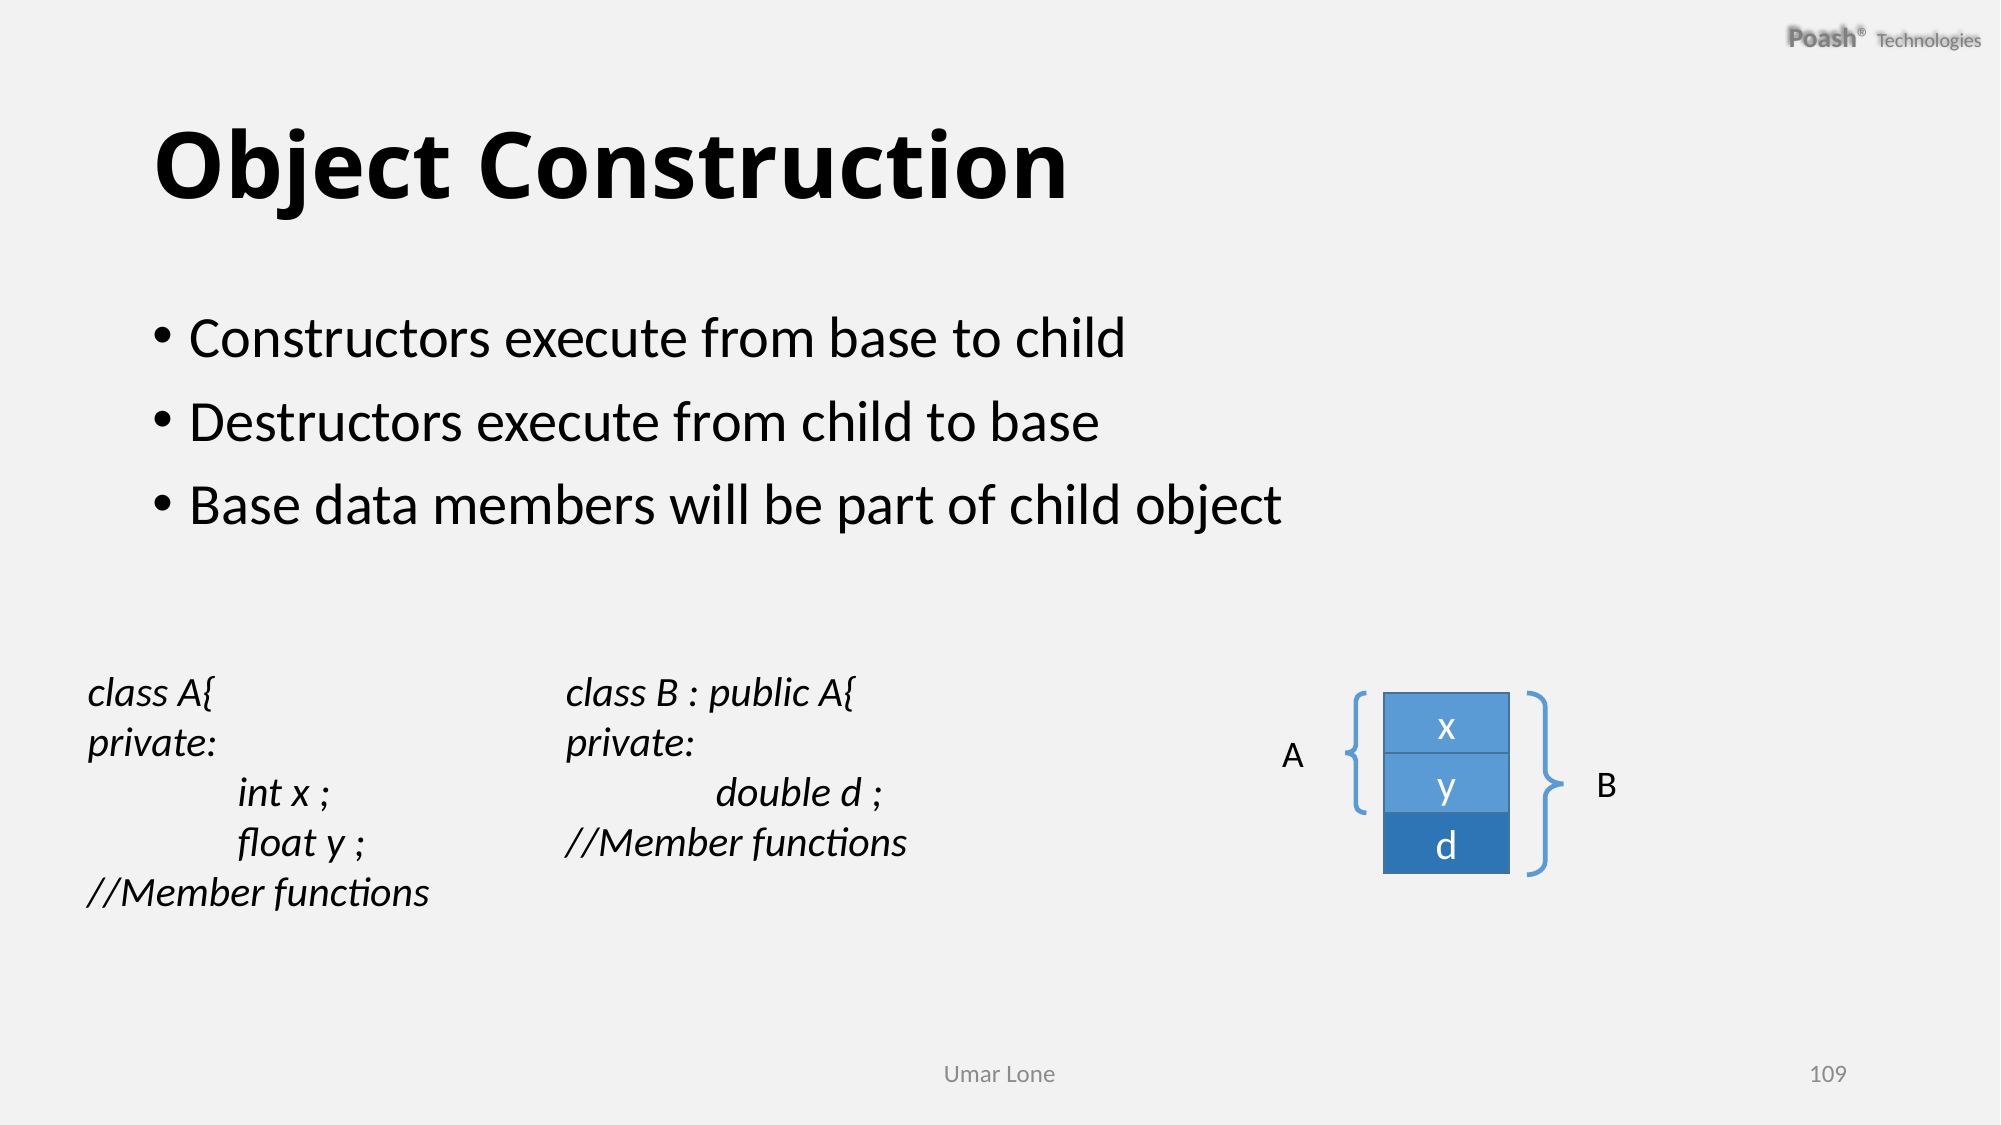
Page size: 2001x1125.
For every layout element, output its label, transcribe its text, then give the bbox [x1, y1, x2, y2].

slide_number 109 [1412, 1042, 1863, 1103]
text_box B [1572, 752, 1642, 813]
text_box [1345, 692, 1367, 814]
text_box d [1383, 812, 1510, 874]
text_box class A{ private: int x ; float y ; //Member functions [72, 657, 447, 923]
text_box A [1258, 722, 1328, 783]
title Object Construction [137, 59, 1863, 278]
text_box y [1383, 752, 1510, 812]
footer Umar Lone [662, 1042, 1338, 1103]
text_box [1526, 692, 1564, 876]
text_box x [1383, 692, 1510, 752]
text_box class B : public A{ private: double d ; //Member functions [550, 657, 1000, 873]
list Constructors execute from base to child Destructors execute from child to base Base data members will be part of child object [137, 299, 1863, 627]
